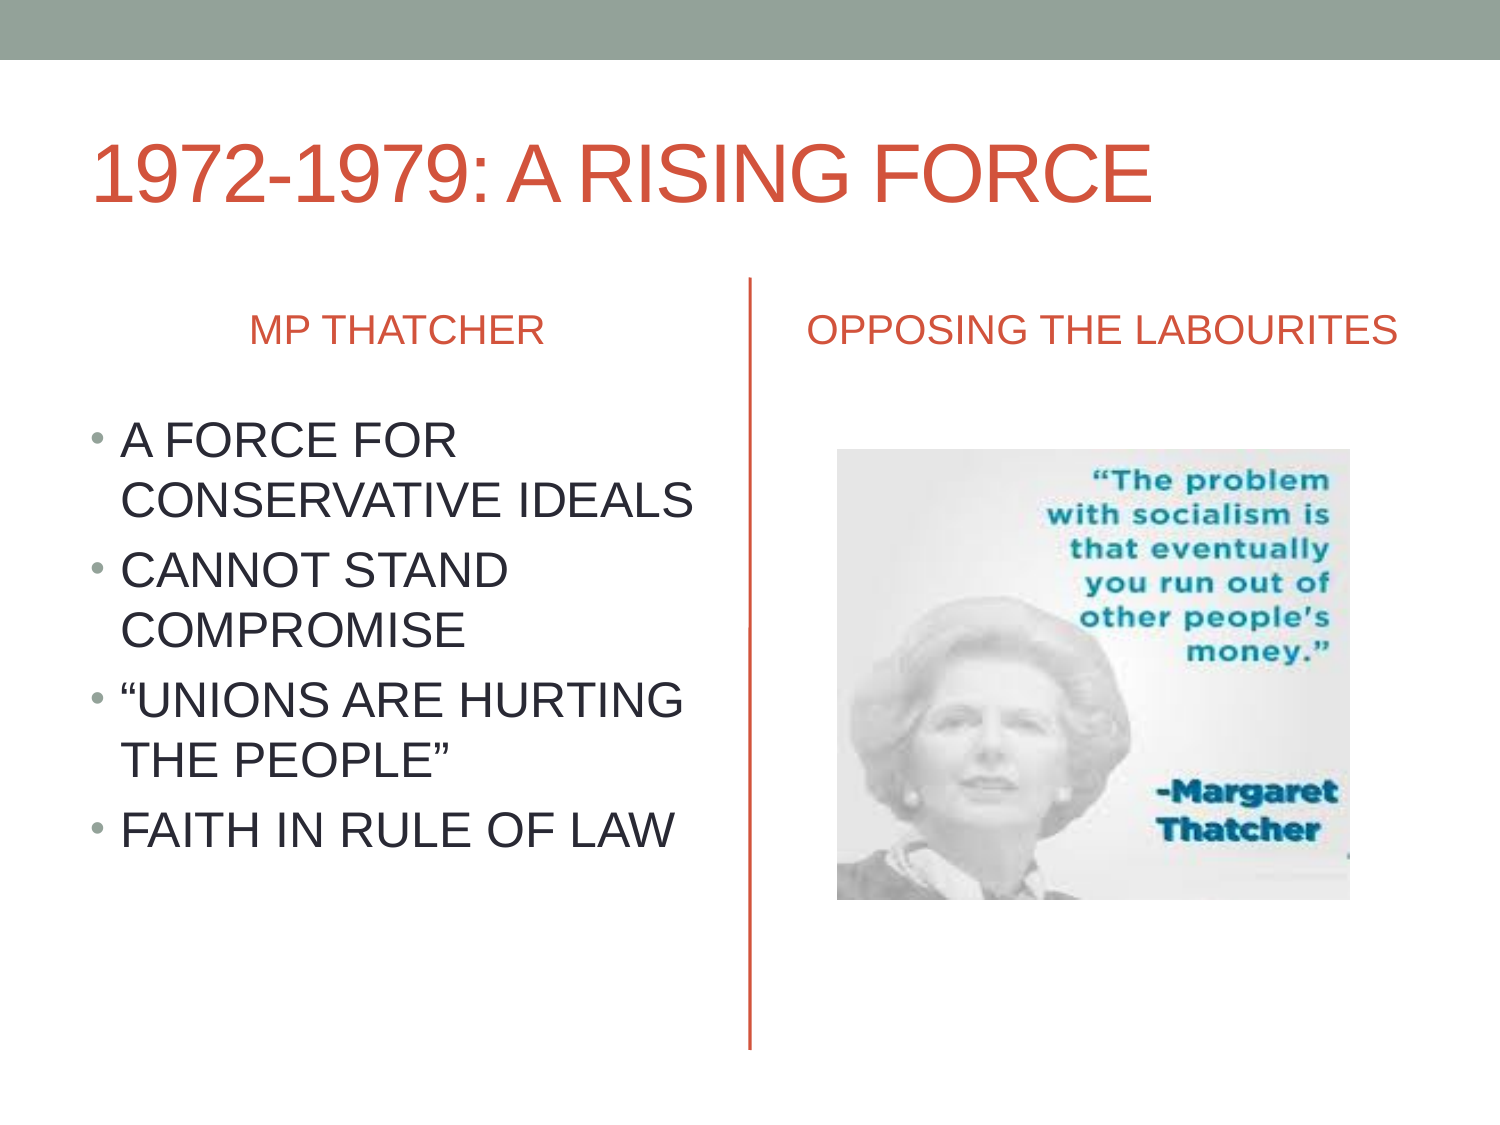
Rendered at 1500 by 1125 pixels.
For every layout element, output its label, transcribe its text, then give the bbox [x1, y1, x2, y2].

list OPPOSING THE LABOURITES [780, 275, 1425, 380]
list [837, 449, 1351, 901]
list MP THATCHER [75, 275, 720, 380]
list A FORCE FOR CONSERVATIVE IDEALS CANNOT STAND COMPROMISE “UNIONS ARE HURTING THE PEOPLE” FAITH IN RULE OF LAW [75, 399, 720, 1049]
title 1972-1979: A RISING FORCE [75, 87, 1425, 250]
